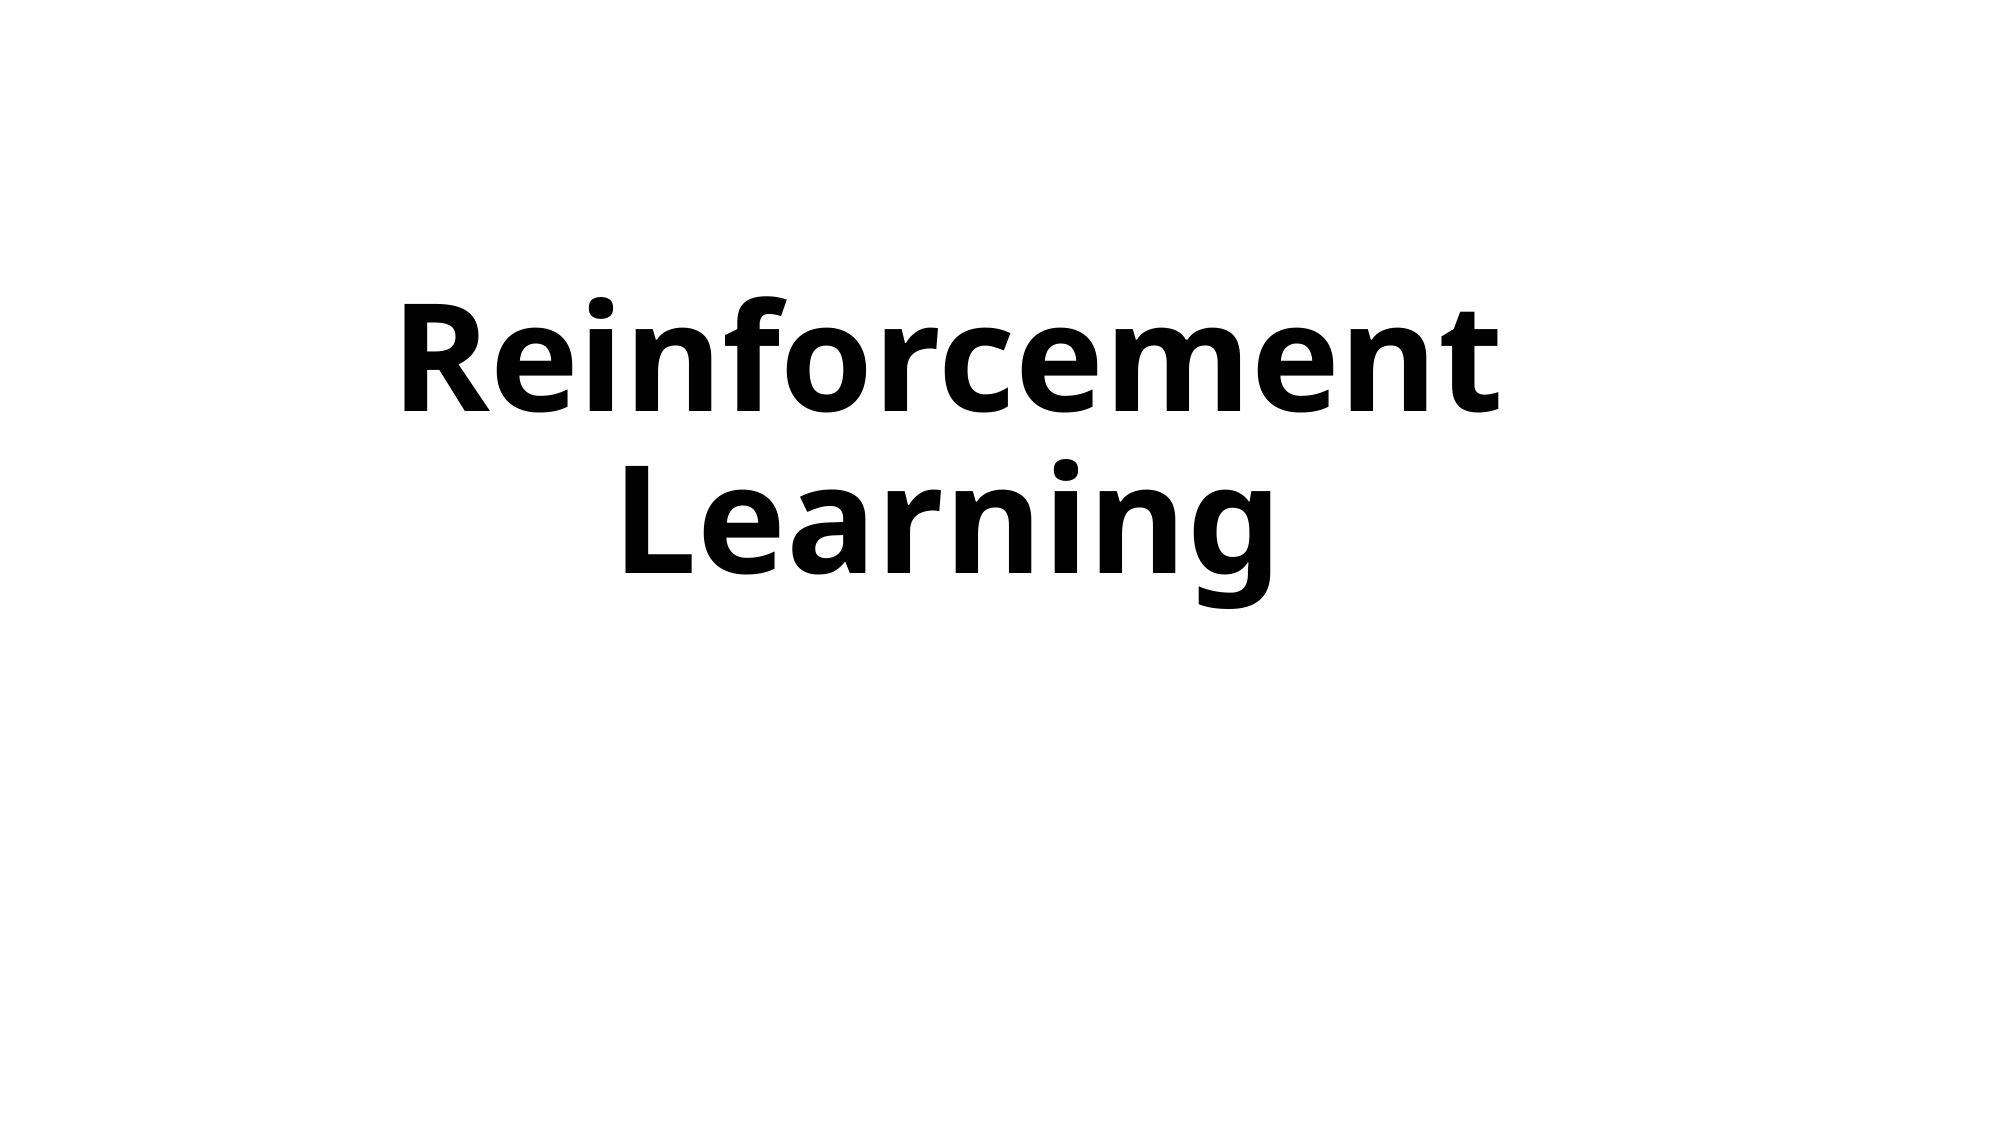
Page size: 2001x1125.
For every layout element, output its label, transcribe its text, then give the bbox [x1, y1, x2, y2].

subtitle Reinforcement Learning [313, 274, 1582, 851]
